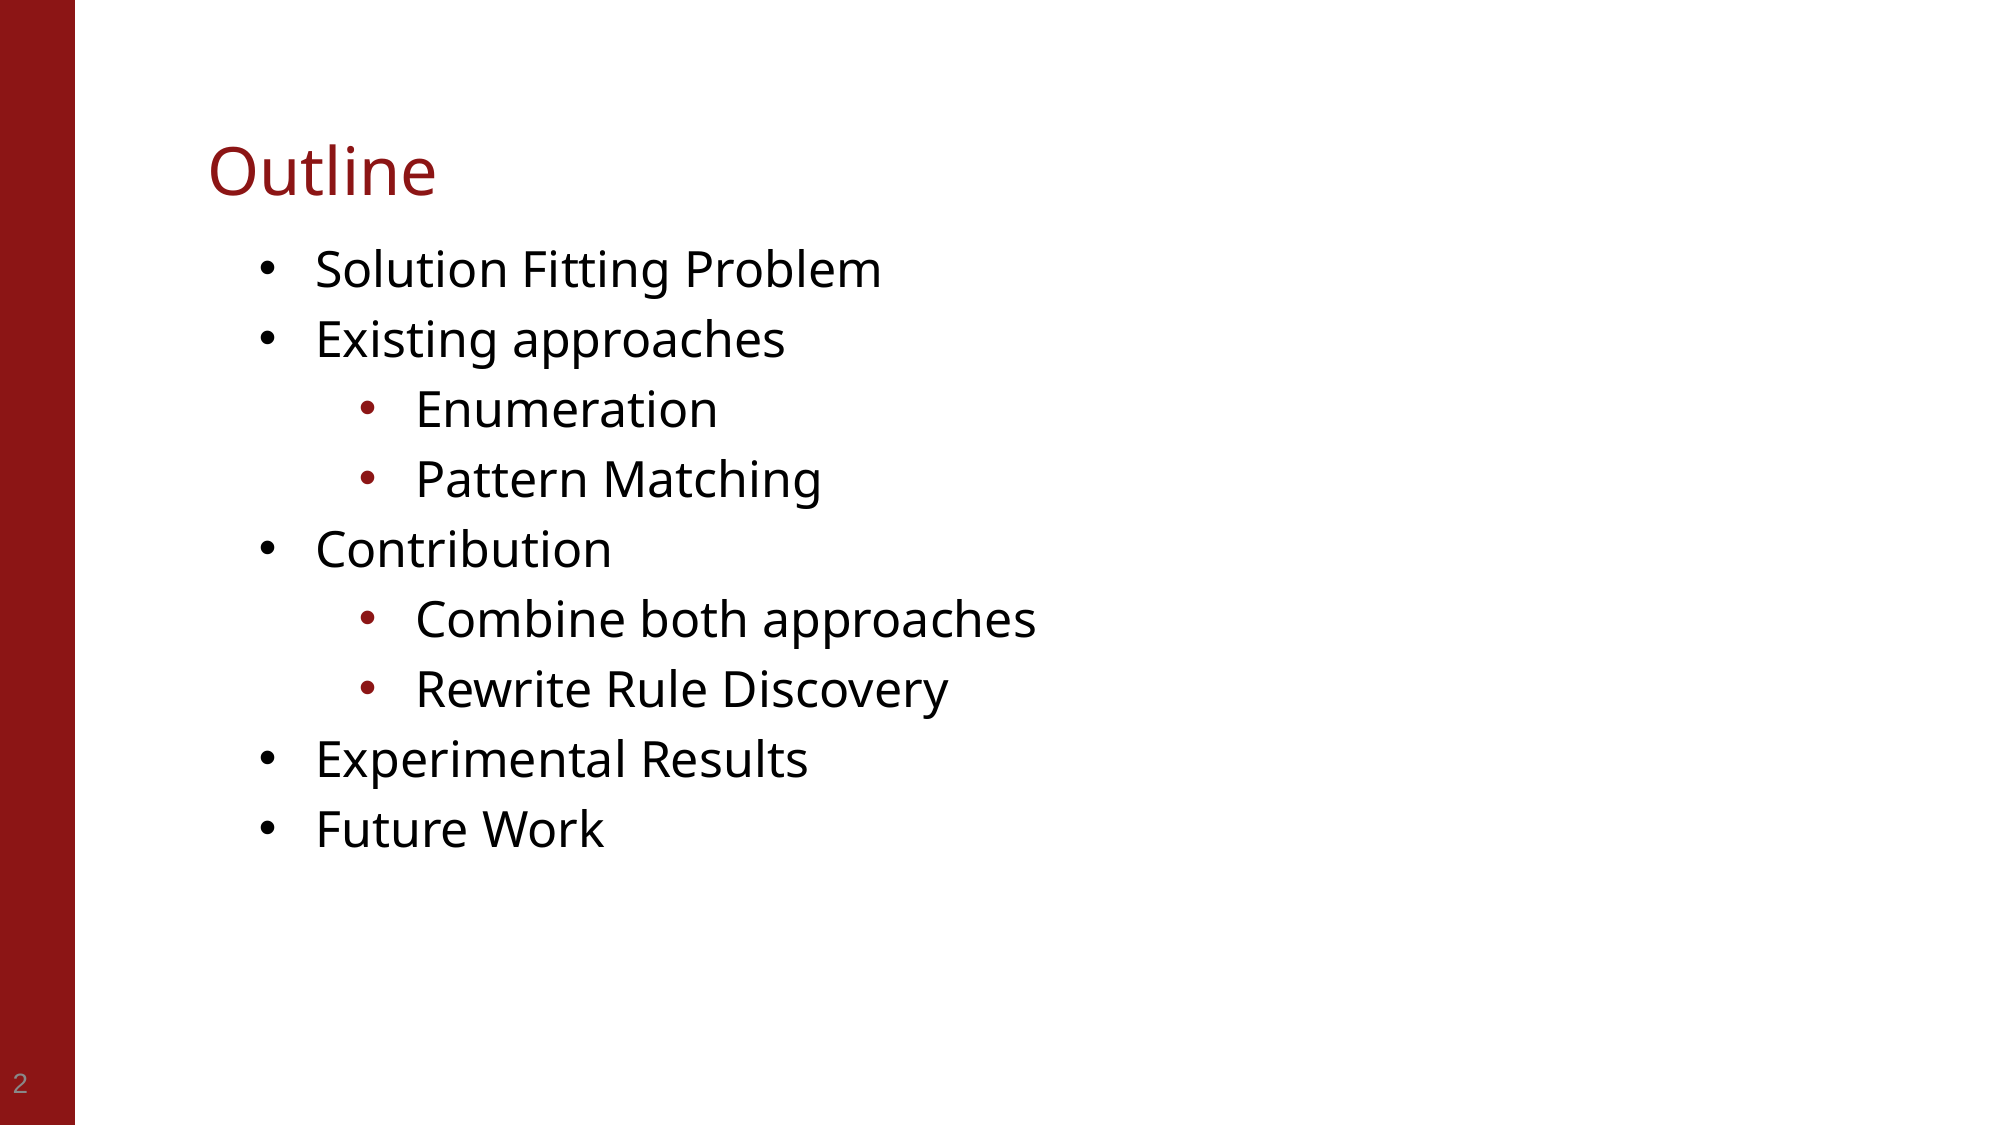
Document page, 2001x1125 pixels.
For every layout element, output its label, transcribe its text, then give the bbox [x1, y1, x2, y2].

title Outline [207, 109, 1894, 217]
slide_number 2 [0, 1052, 183, 1112]
list Solution Fitting Problem Existing approaches Enumeration Pattern Matching Contribution Combine both approaches Rewrite Rule Discovery Experimental Results Future Work [209, 229, 1894, 977]
